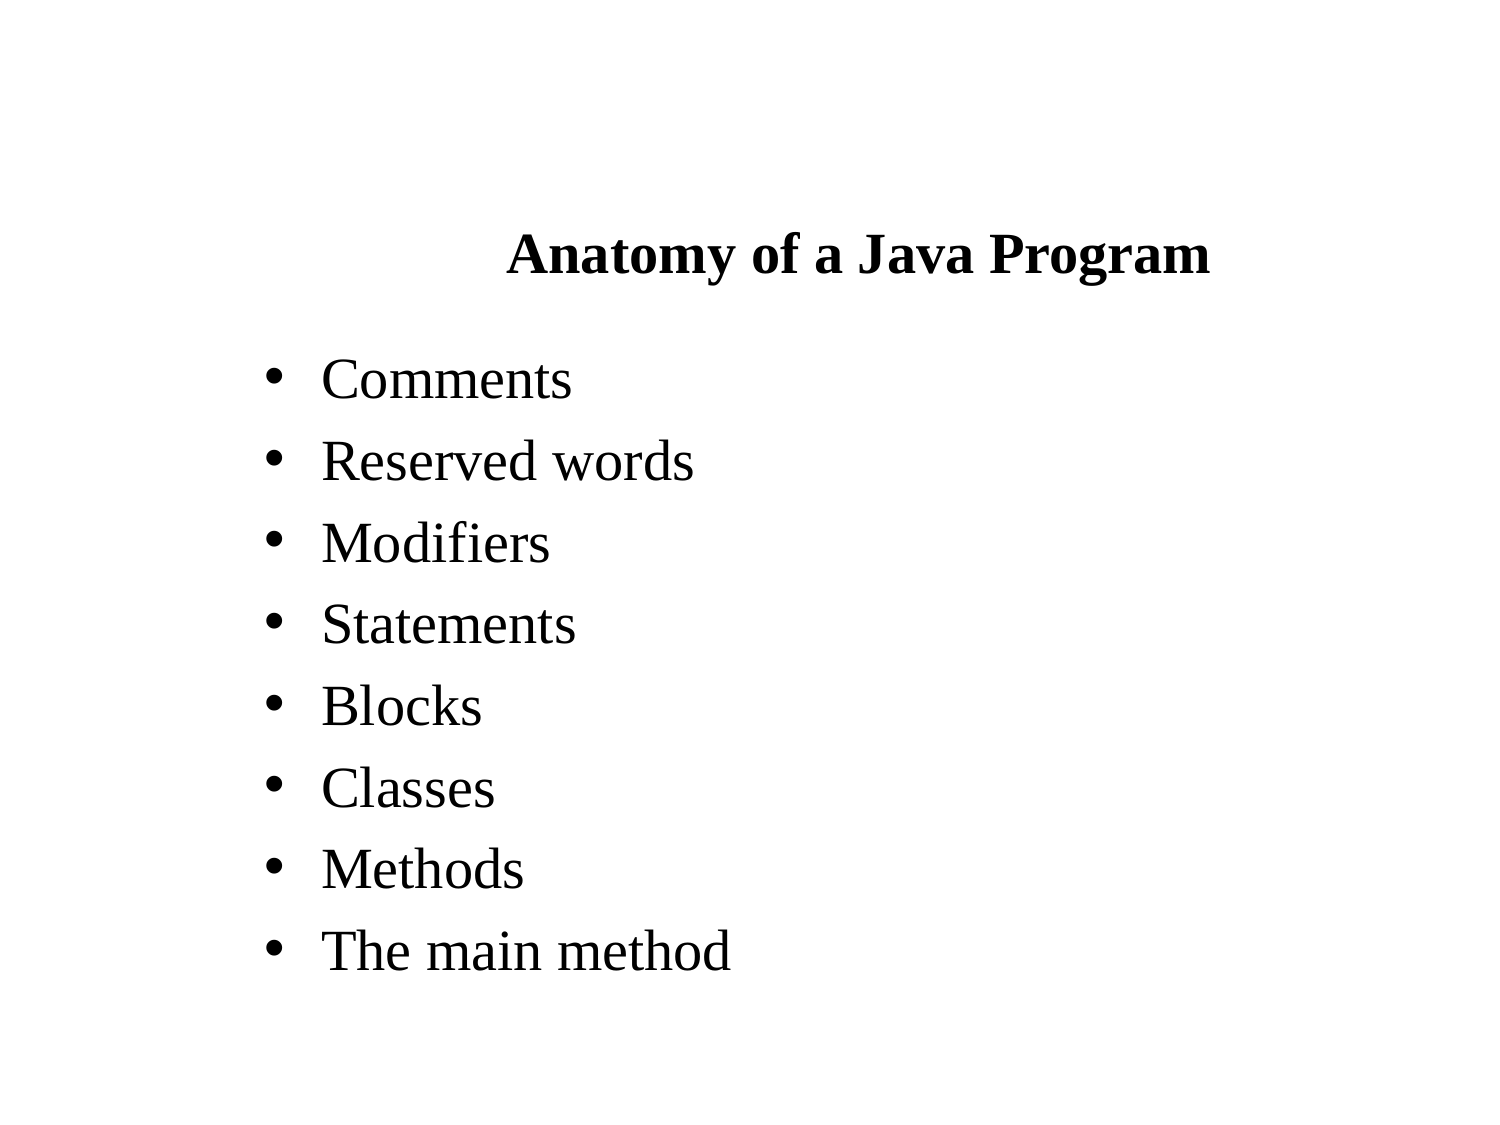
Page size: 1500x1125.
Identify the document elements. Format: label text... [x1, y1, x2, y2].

text_box Anatomy of a Java Program [487, 200, 1231, 293]
text_box Comments Reserved words Modifiers Statements Blocks Classes Methods The main method [174, 332, 925, 990]
